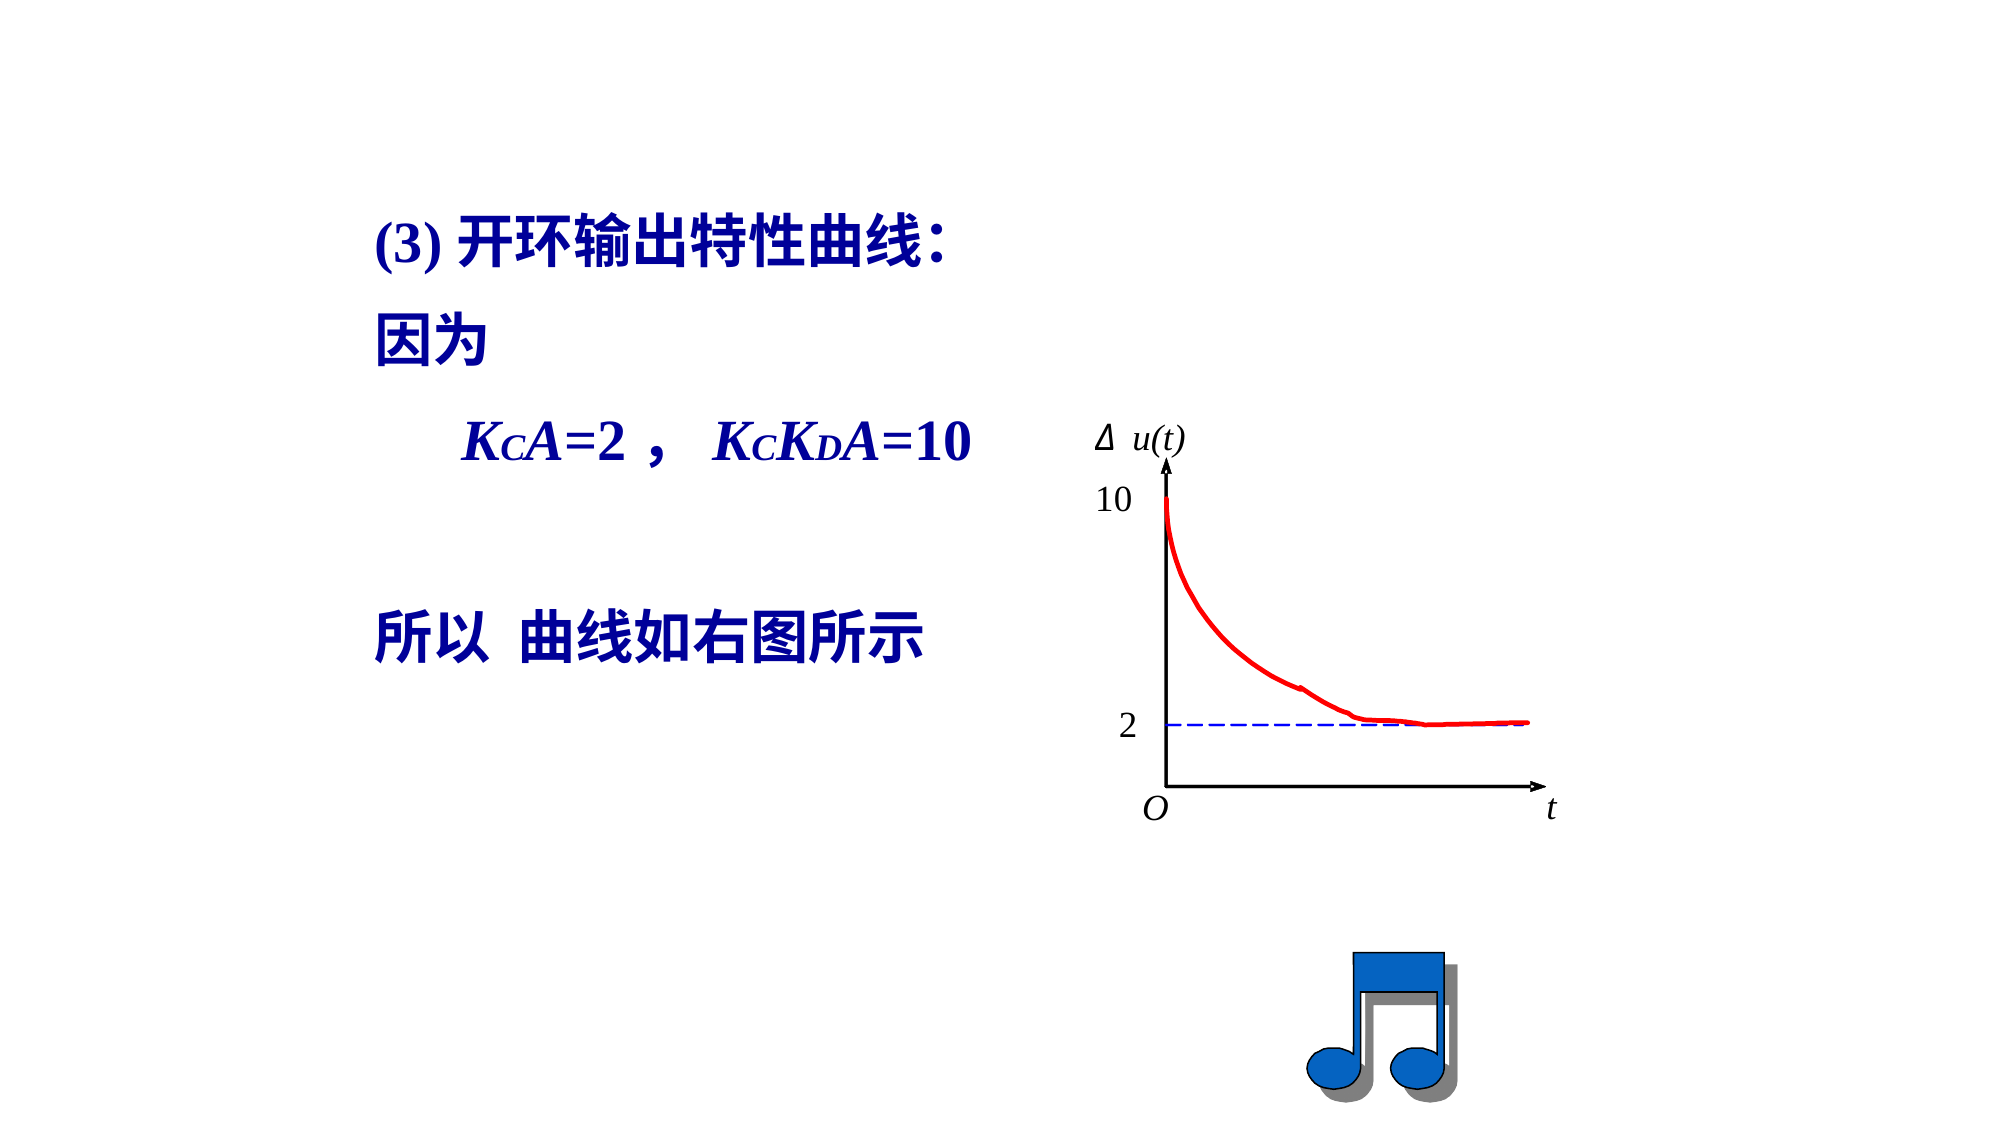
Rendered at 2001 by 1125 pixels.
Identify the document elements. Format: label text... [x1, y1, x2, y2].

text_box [1094, 397, 1570, 829]
text_box [1307, 952, 1445, 1090]
text_box (3)开环输出特性曲线： 因为 KCA=2，KCKDA=10 所以 曲线如右图所示 [359, 196, 1094, 678]
